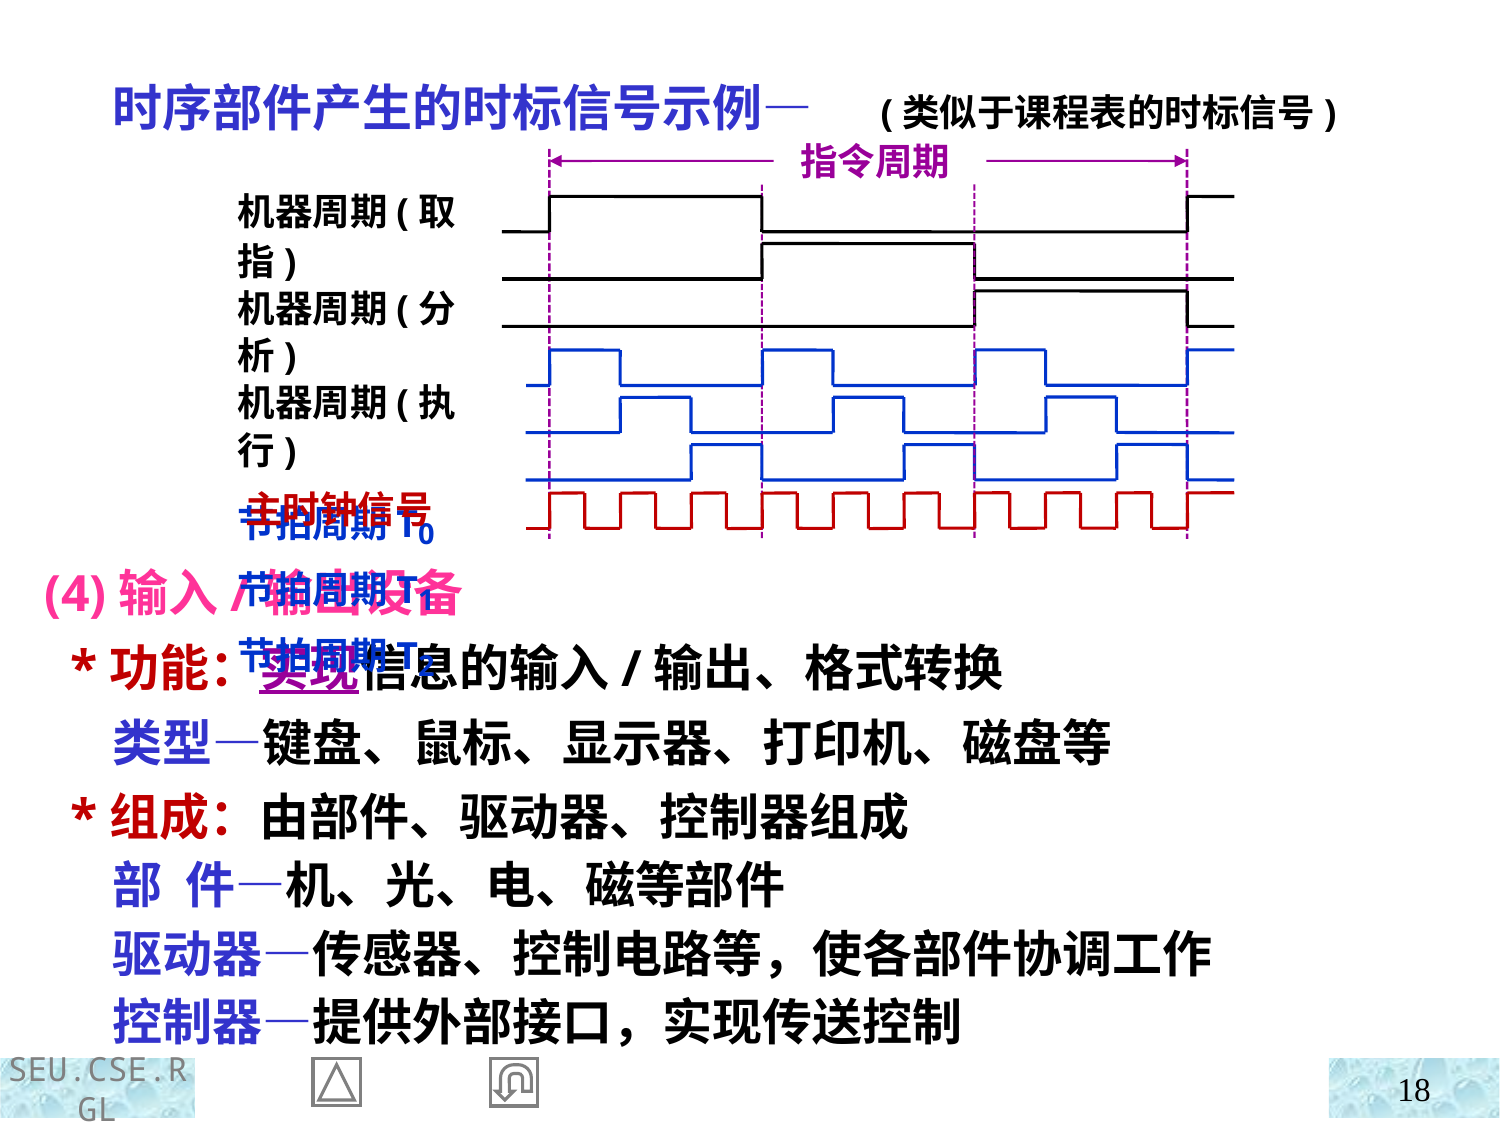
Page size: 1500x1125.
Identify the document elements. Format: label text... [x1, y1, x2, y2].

slide_number 18 [1328, 1058, 1500, 1118]
text_box [313, 1058, 361, 1106]
table_cell Pentium Ⅱ [0, 1058, 195, 1118]
text_box *组成：由部件、驱动器、控制器组成 部 件—机、光、电、磁等部件 驱动器—传感器、控制电路等，使各部件协调工作 控制器—提供外部接口，实现传送控制 [29, 763, 1471, 1059]
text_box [234, 136, 1235, 540]
text_box 时序部件产生的时标信号示例— (类似于课程表的时标信号) [29, 54, 1471, 145]
text_box [490, 1058, 538, 1107]
text_box (4)输入/输出设备 *功能：实现信息的输入/输出、格式转换 类型—键盘、鼠标、显示器、打印机、磁盘等 [29, 538, 1471, 763]
